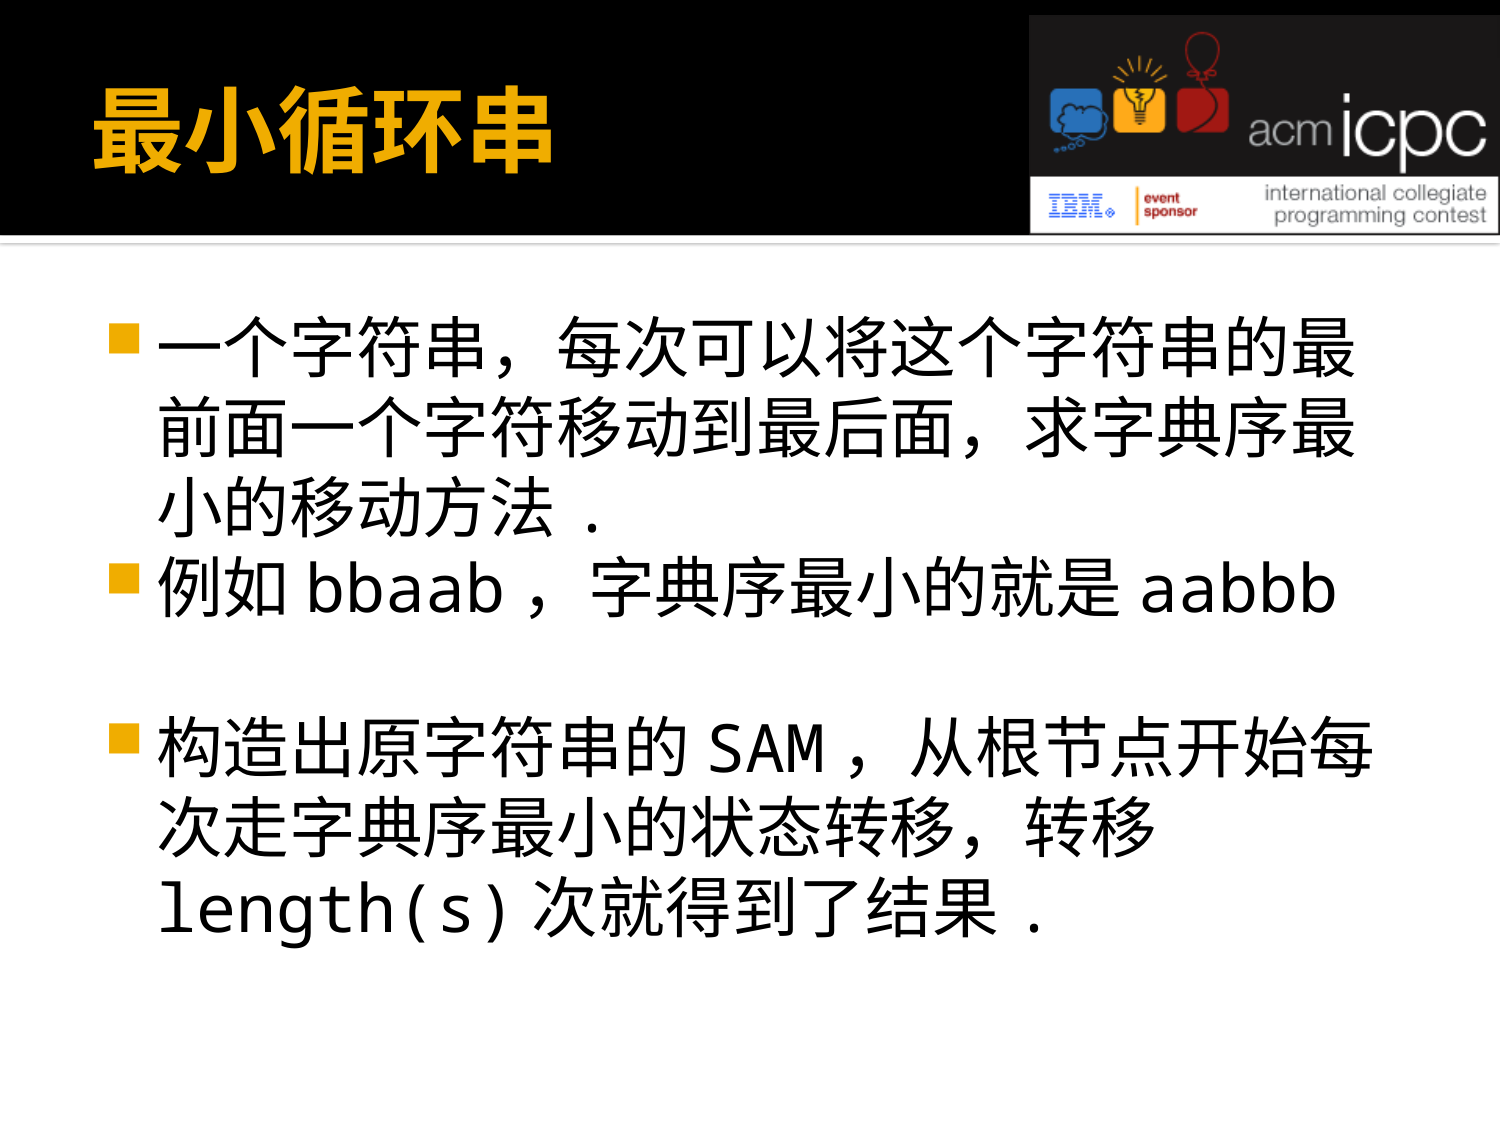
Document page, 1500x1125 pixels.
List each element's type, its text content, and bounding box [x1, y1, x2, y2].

picture [1029, 15, 1500, 235]
list 一个字符串，每次可以将这个字符串的最前面一个字符移动到最后面，求字典序最小的移动方法. 例如bbaab，字典序最小的就是aabbb 构造出原字符串的SAM，从根节点开始每次走字典序最小的状态转移，转移length(s)次就得到了结果. [75, 291, 1425, 1050]
title 最小循环串 [75, 25, 1034, 231]
